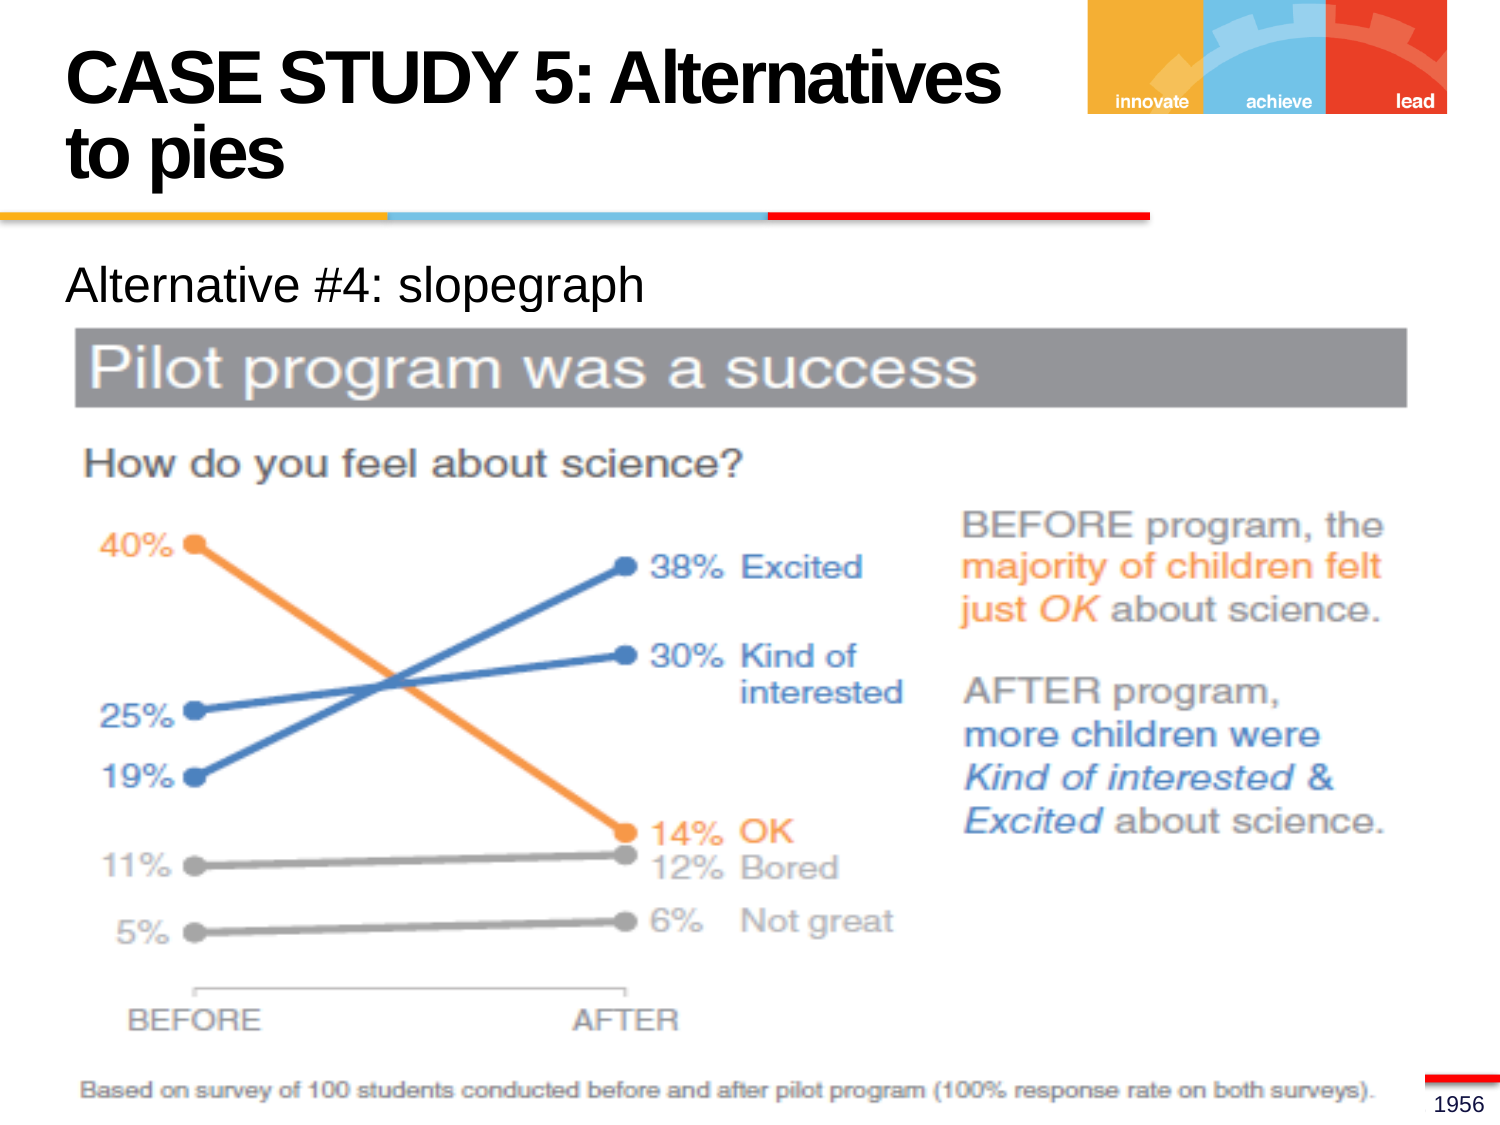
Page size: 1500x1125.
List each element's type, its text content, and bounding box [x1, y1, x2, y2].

list CASE STUDY 5: Alternatives to pies [50, 24, 1088, 213]
picture [62, 312, 1426, 1125]
picture [1087, 0, 1448, 114]
list Alternative #4: slopegraph [50, 245, 1400, 988]
